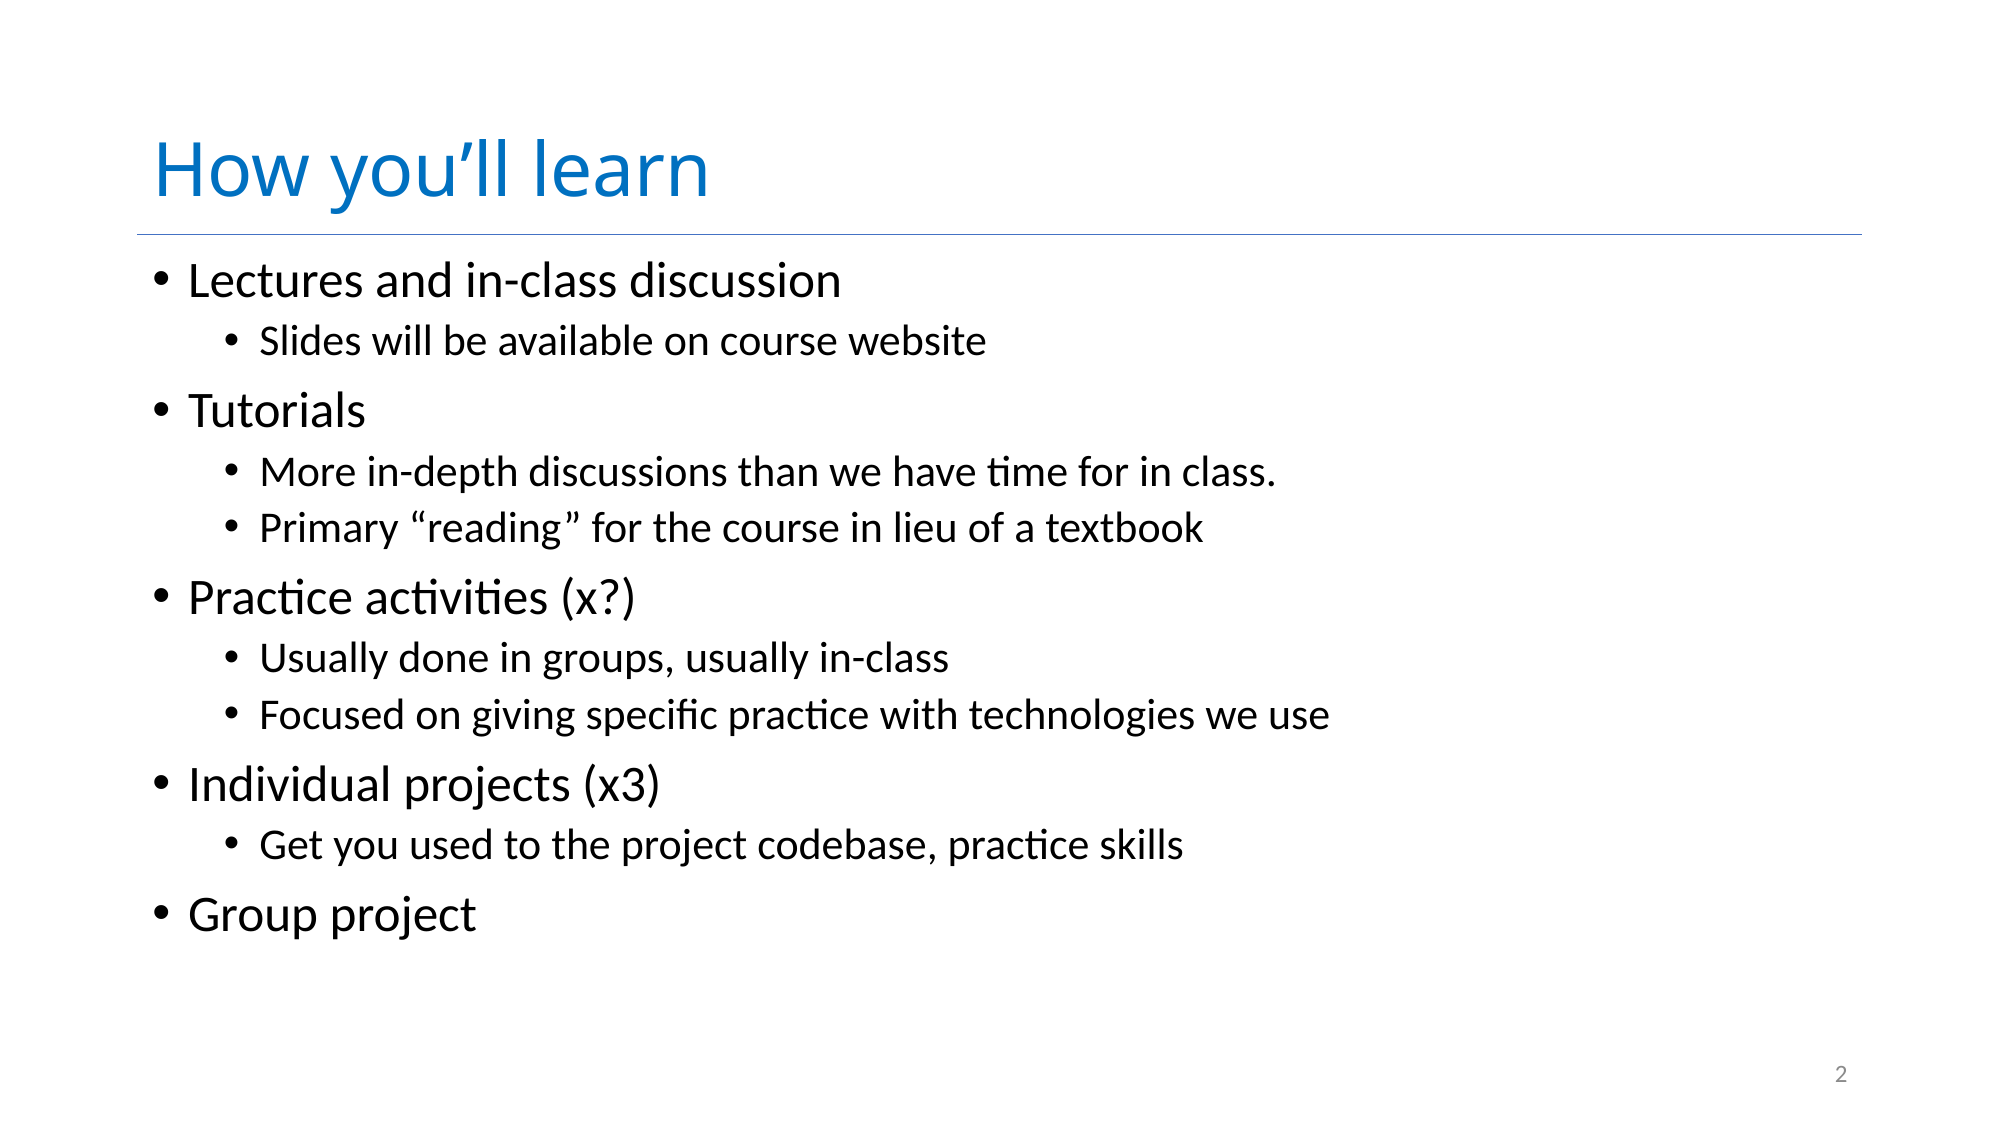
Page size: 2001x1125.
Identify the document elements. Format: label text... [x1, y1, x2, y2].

slide_number 2 [1412, 1042, 1863, 1103]
title How you’ll learn [137, 3, 1863, 221]
list Lectures and in-class discussion Slides will be available on course website Tutorials More in-depth discussions than we have time for in class. Primary “reading” for the course in lieu of a textbook Practice activities (x?) Usually done in groups, usually in-class Focused on giving specific practice with technologies we use Individual projects (x3) Get you used to the project codebase, practice skills Group project [137, 246, 1432, 960]
